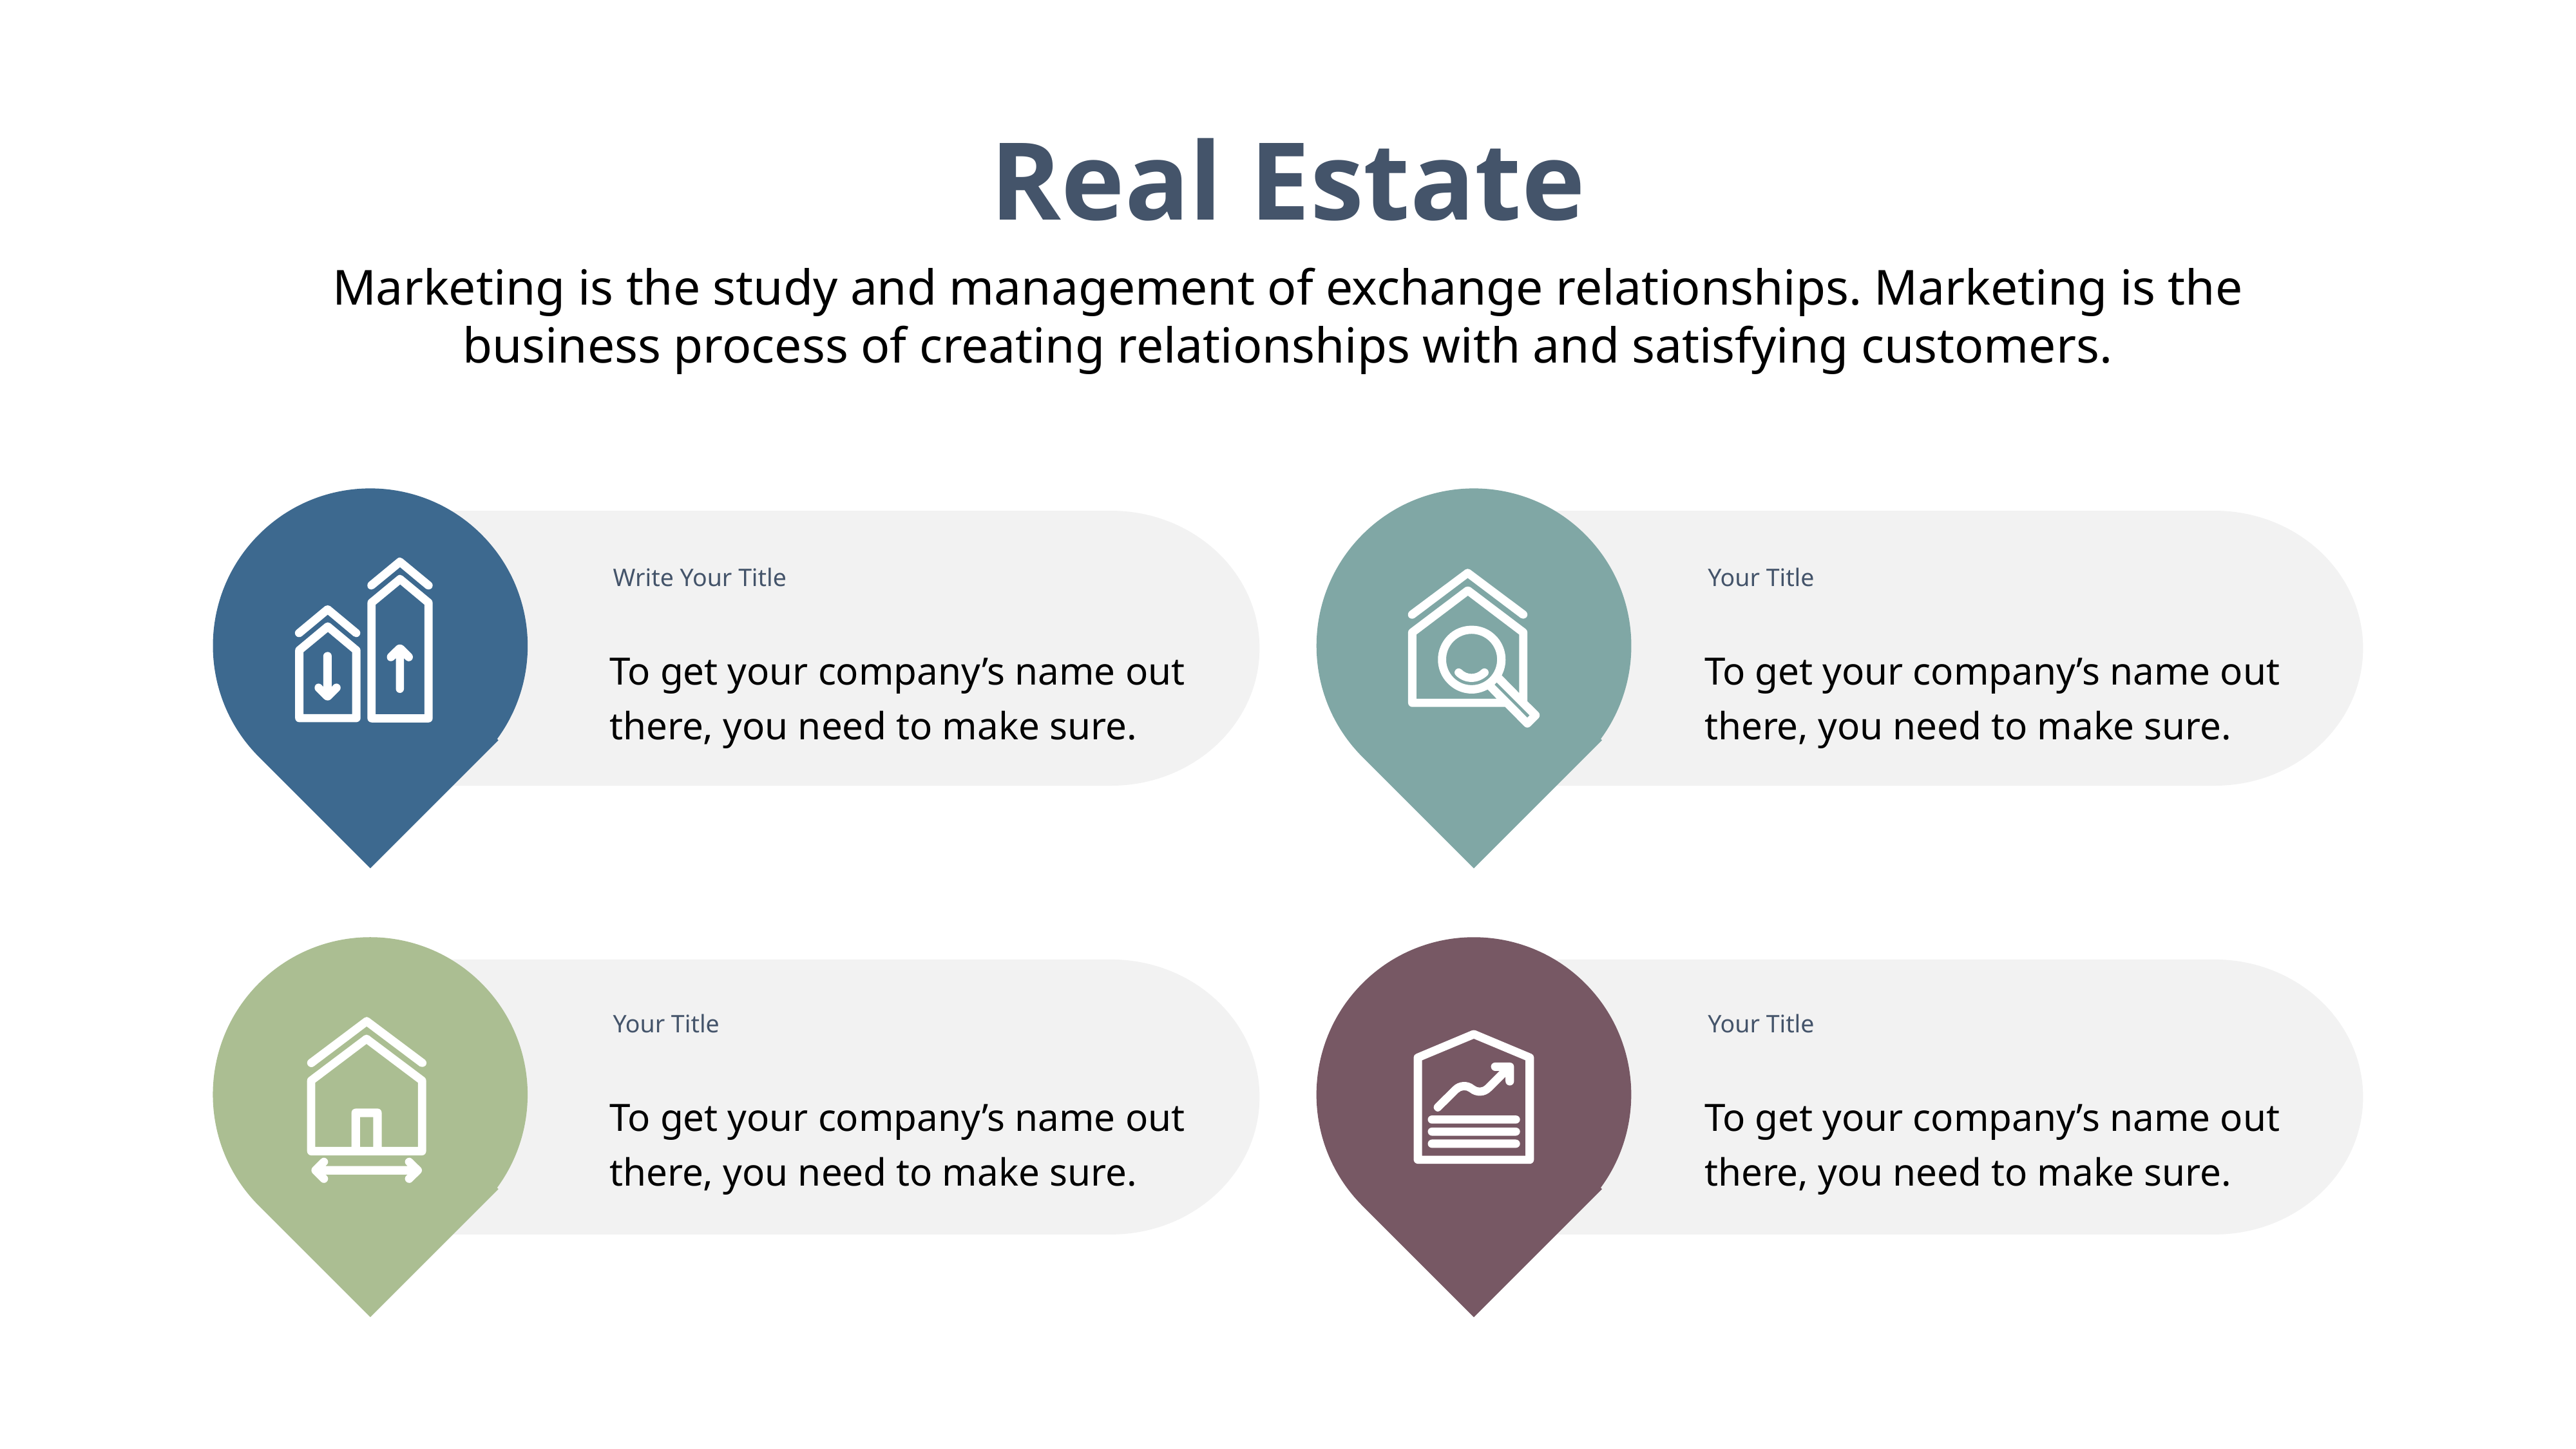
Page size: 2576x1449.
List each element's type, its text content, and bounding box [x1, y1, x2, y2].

text_box Your Title [1698, 557, 2095, 596]
text_box To get your company’s name out there, you need to make sure. [600, 1079, 1208, 1198]
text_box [307, 1017, 427, 1183]
text_box [1556, 511, 2363, 786]
text_box Your Title [1698, 1003, 2095, 1043]
text_box [1316, 488, 1632, 869]
text_box To get your company’s name out there, you need to make sure. [600, 632, 1208, 752]
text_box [294, 557, 433, 723]
text_box [1316, 937, 1632, 1318]
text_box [1407, 569, 1540, 728]
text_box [281, 108, 2295, 379]
text_box Write Your Title [603, 557, 1000, 596]
text_box To get your company’s name out there, you need to make sure. [1695, 1079, 2303, 1198]
text_box [1555, 959, 2363, 1235]
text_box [1413, 1030, 1534, 1164]
text_box Your Title [603, 1003, 1000, 1043]
text_box To get your company’s name out there, you need to make sure. [1695, 632, 2303, 752]
text_box [452, 511, 1260, 786]
text_box [452, 959, 1260, 1235]
text_box [213, 488, 528, 869]
text_box [213, 937, 528, 1318]
